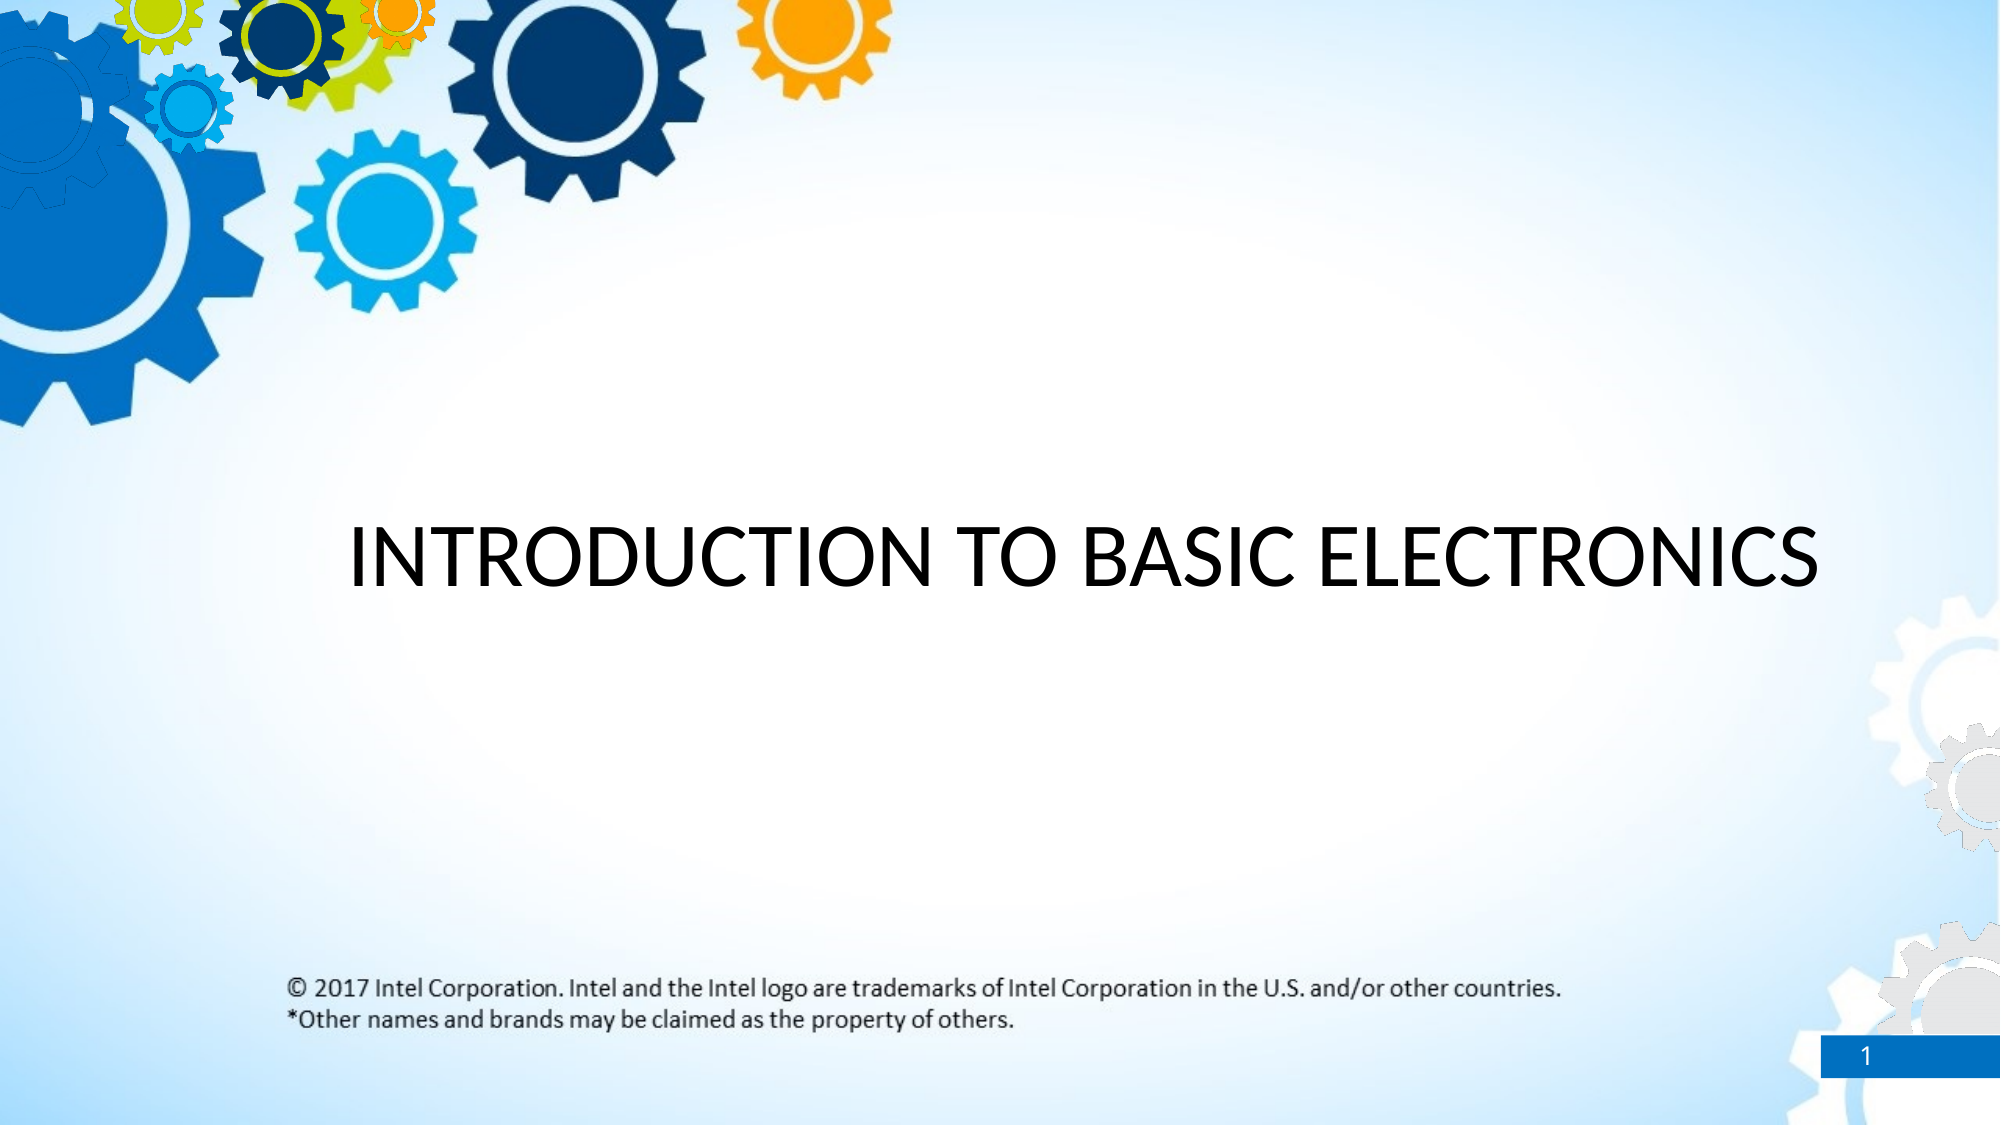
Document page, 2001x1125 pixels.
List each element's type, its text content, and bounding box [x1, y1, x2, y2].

title INTRODUCTION TO BASIC ELECTRONICS [183, 448, 1908, 666]
picture [0, 0, 2001, 1125]
